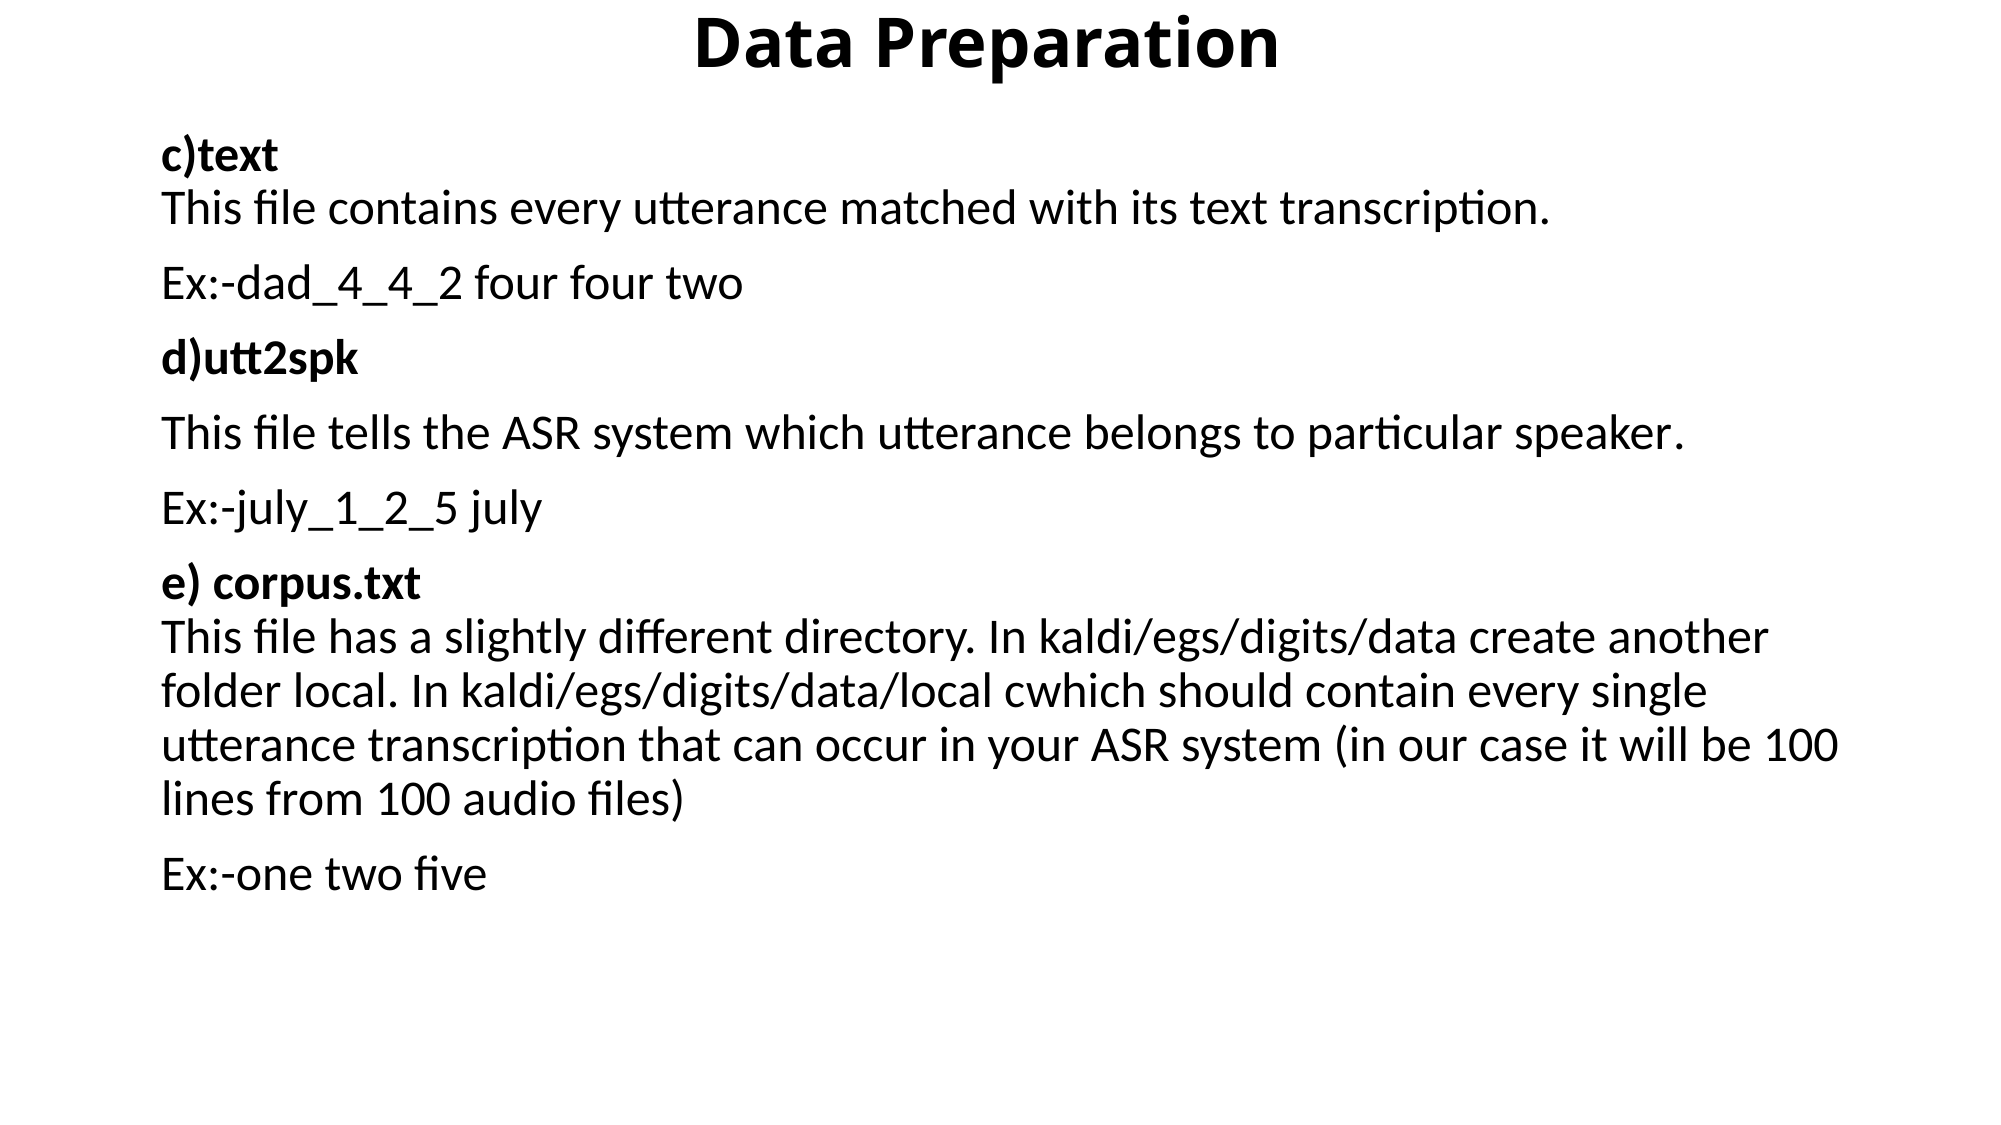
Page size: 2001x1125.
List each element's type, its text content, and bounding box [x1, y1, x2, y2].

list c)text This file contains every utterance matched with its text transcription. Ex:-dad_4_4_2 four four two d)utt2spk This file tells the ASR system which utterance belongs to particular speaker. Ex:-july_1_2_5 july e) corpus.txt This file has a slightly different directory. In kaldi/egs/digits/data create another folder local. In kaldi/egs/digits/data/local cwhich should contain every single utterance transcription that can occur in your ASR system (in our case it will be 100 lines from 100 audio files) Ex:-one two five [146, 120, 1872, 1084]
title Data Preparation [137, 0, 1863, 91]
